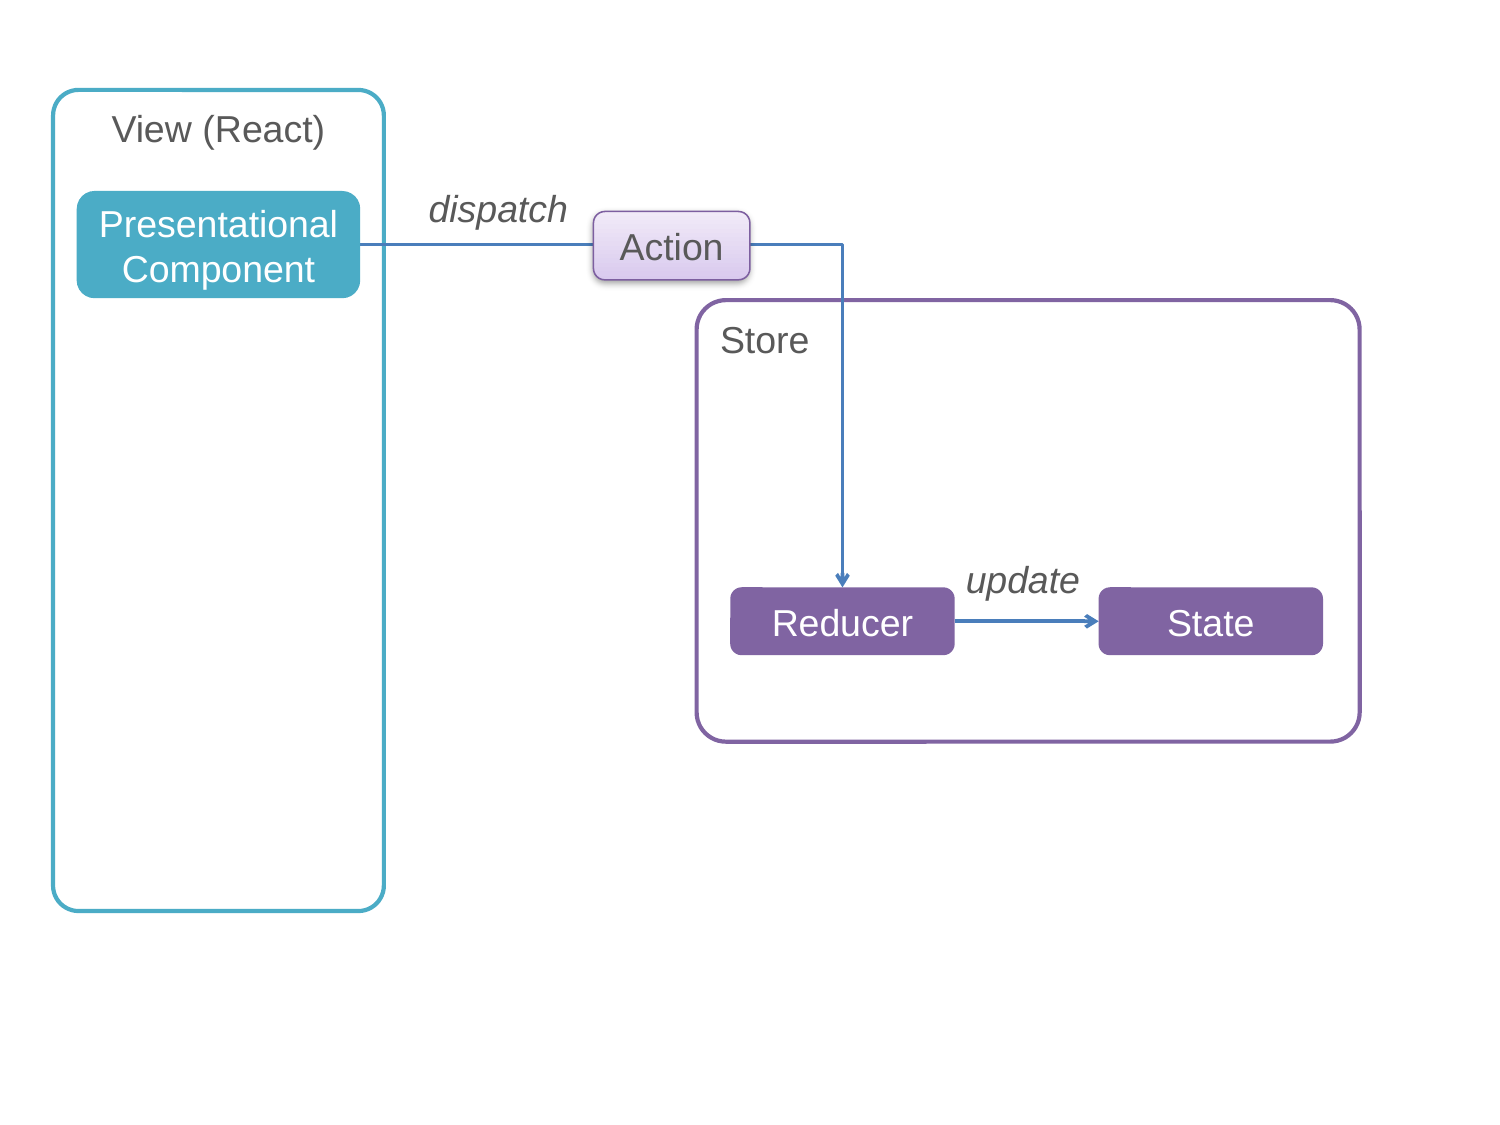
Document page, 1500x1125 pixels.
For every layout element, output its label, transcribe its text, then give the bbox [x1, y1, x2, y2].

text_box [359, 244, 843, 588]
text_box Action [592, 210, 751, 243]
text_box State [1096, 585, 1326, 658]
text_box Presentational Component [74, 188, 363, 301]
text_box View (React) [50, 87, 386, 914]
text_box dispatch [413, 177, 583, 238]
text_box Store [694, 298, 1362, 744]
text_box Reducer [728, 585, 957, 658]
text_box update [951, 549, 1096, 609]
